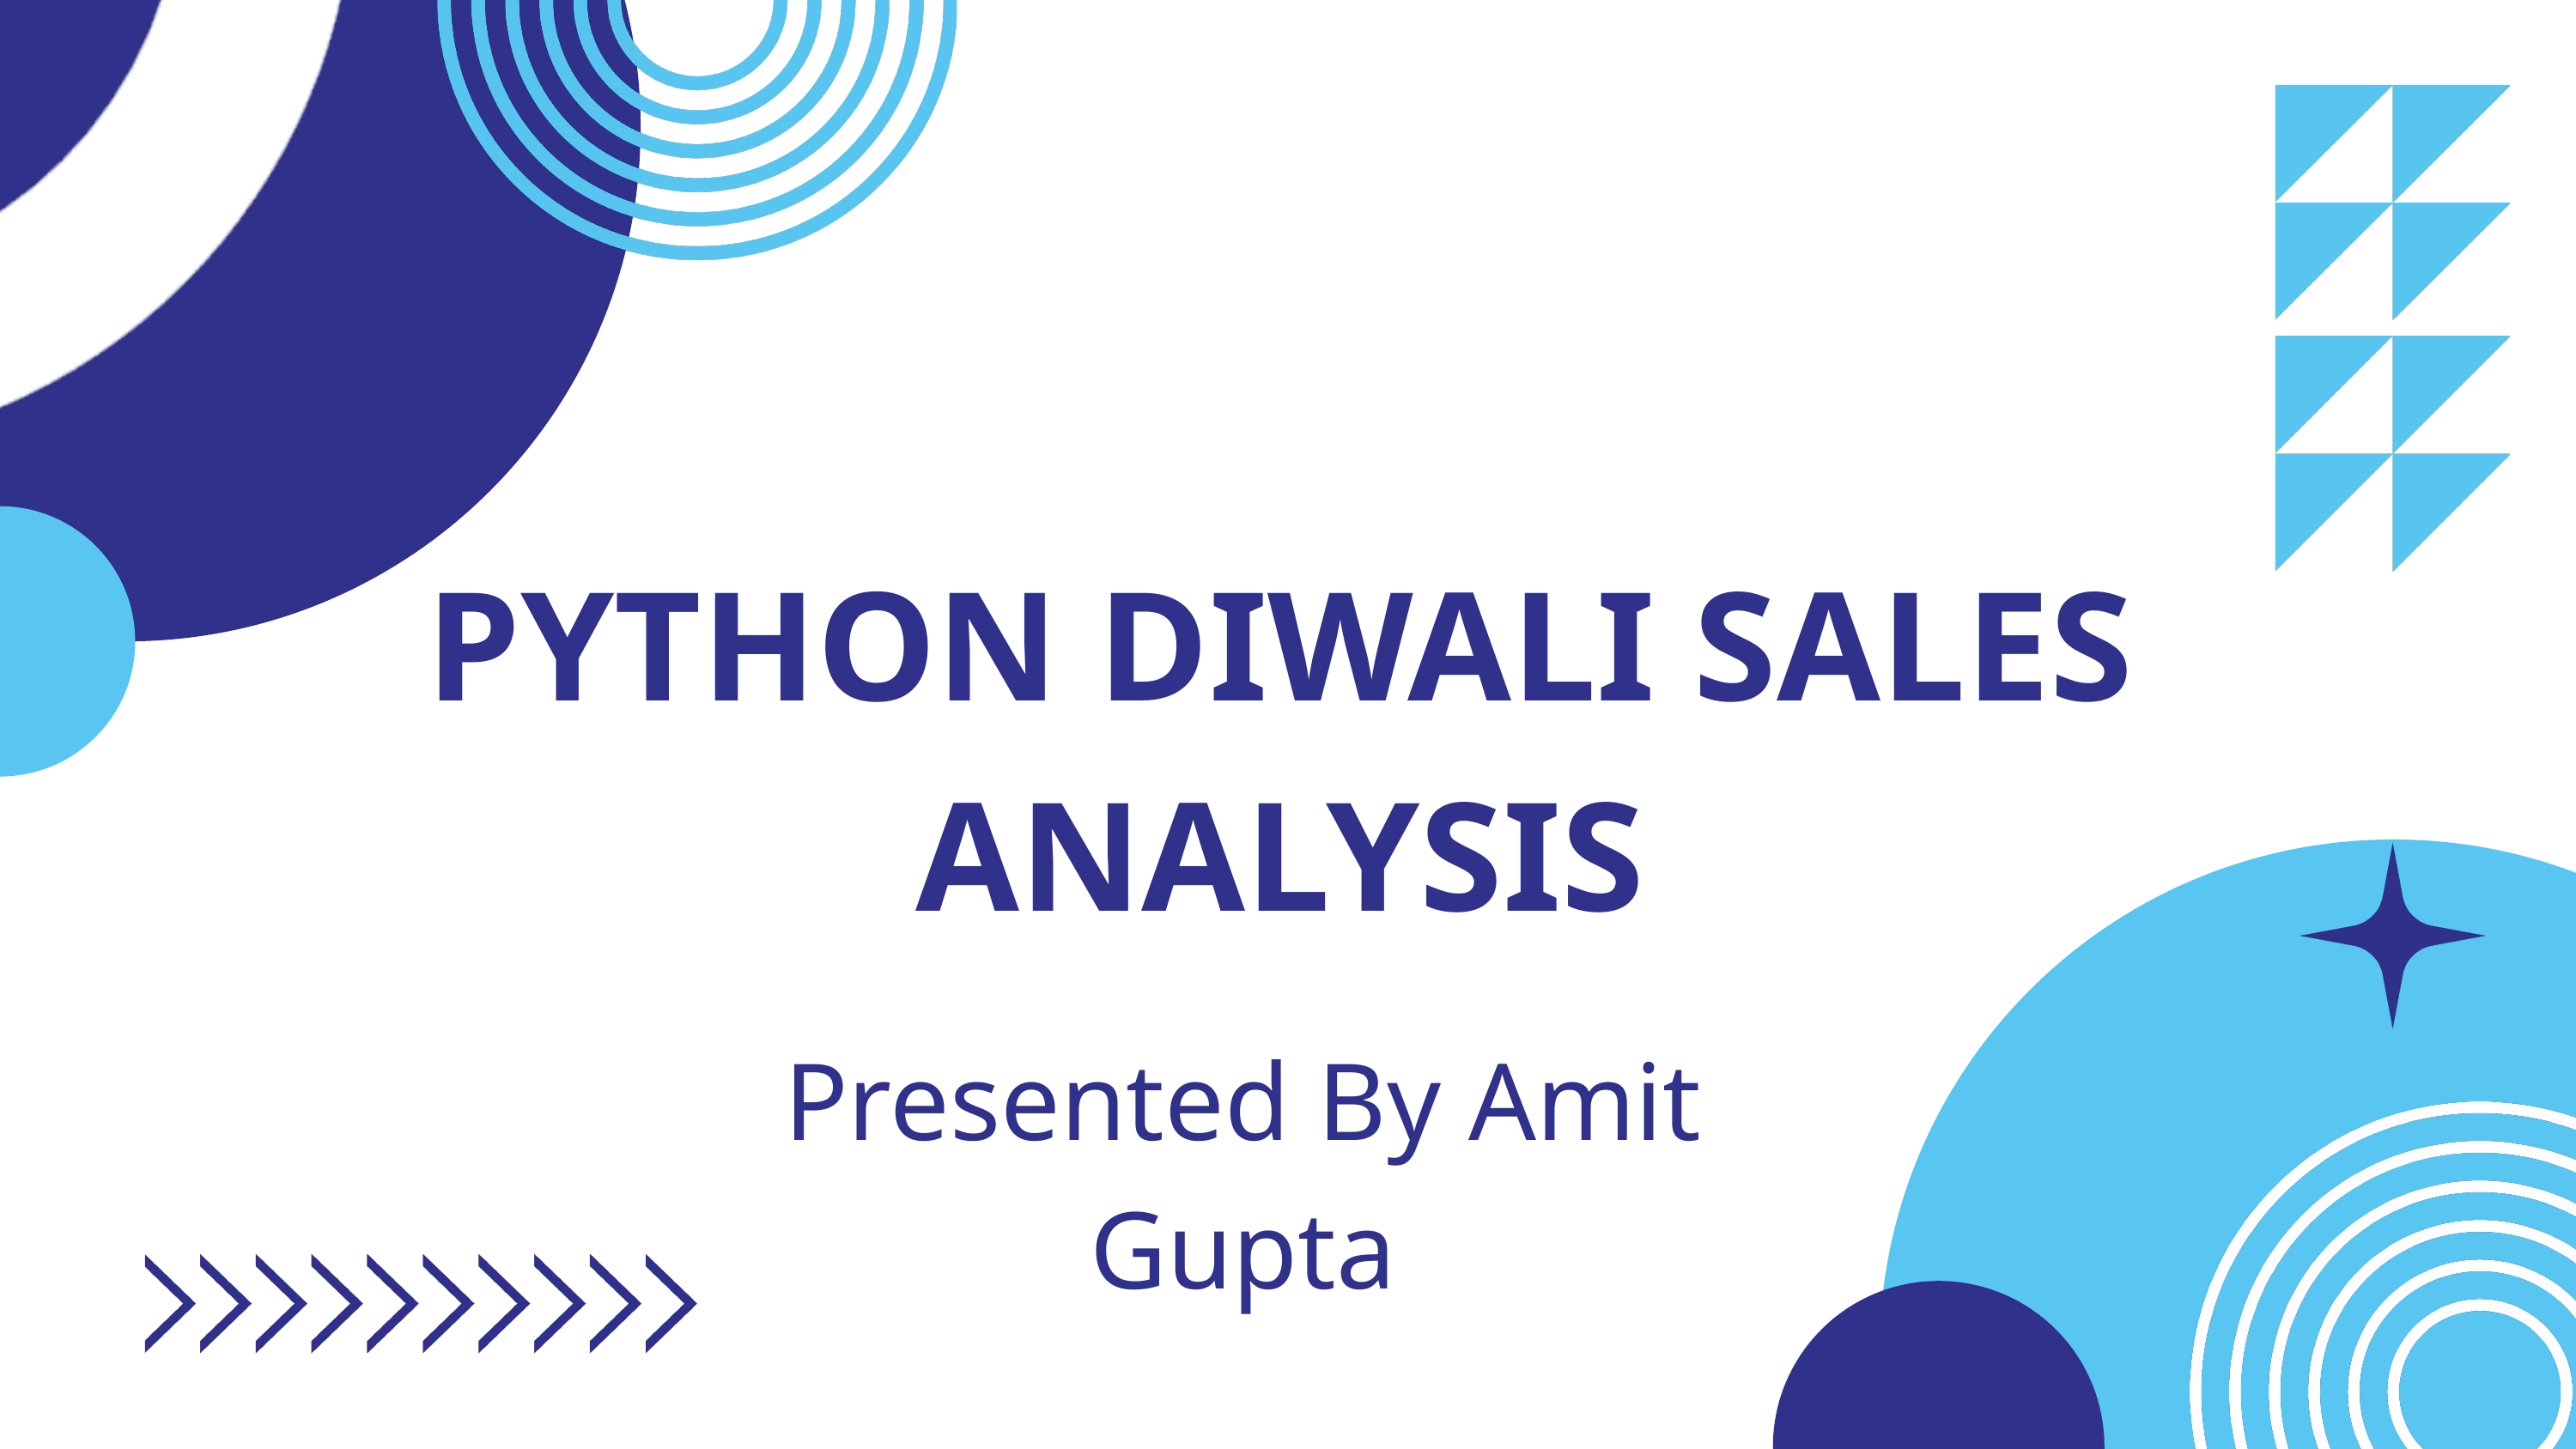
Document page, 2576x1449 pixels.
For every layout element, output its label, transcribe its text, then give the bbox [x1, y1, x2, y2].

text_box Presented By Amit Gupta [671, 1012, 1814, 1311]
text_box [2275, 85, 2511, 320]
text_box PYTHON DIWALI SALES ANALYSIS [232, 519, 2329, 1211]
text_box [144, 1253, 697, 1354]
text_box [1879, 839, 2576, 1449]
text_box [0, 506, 136, 777]
text_box [646, 0, 957, 260]
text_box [0, 0, 641, 642]
text_box [2275, 336, 2511, 572]
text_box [1772, 1280, 2105, 1449]
